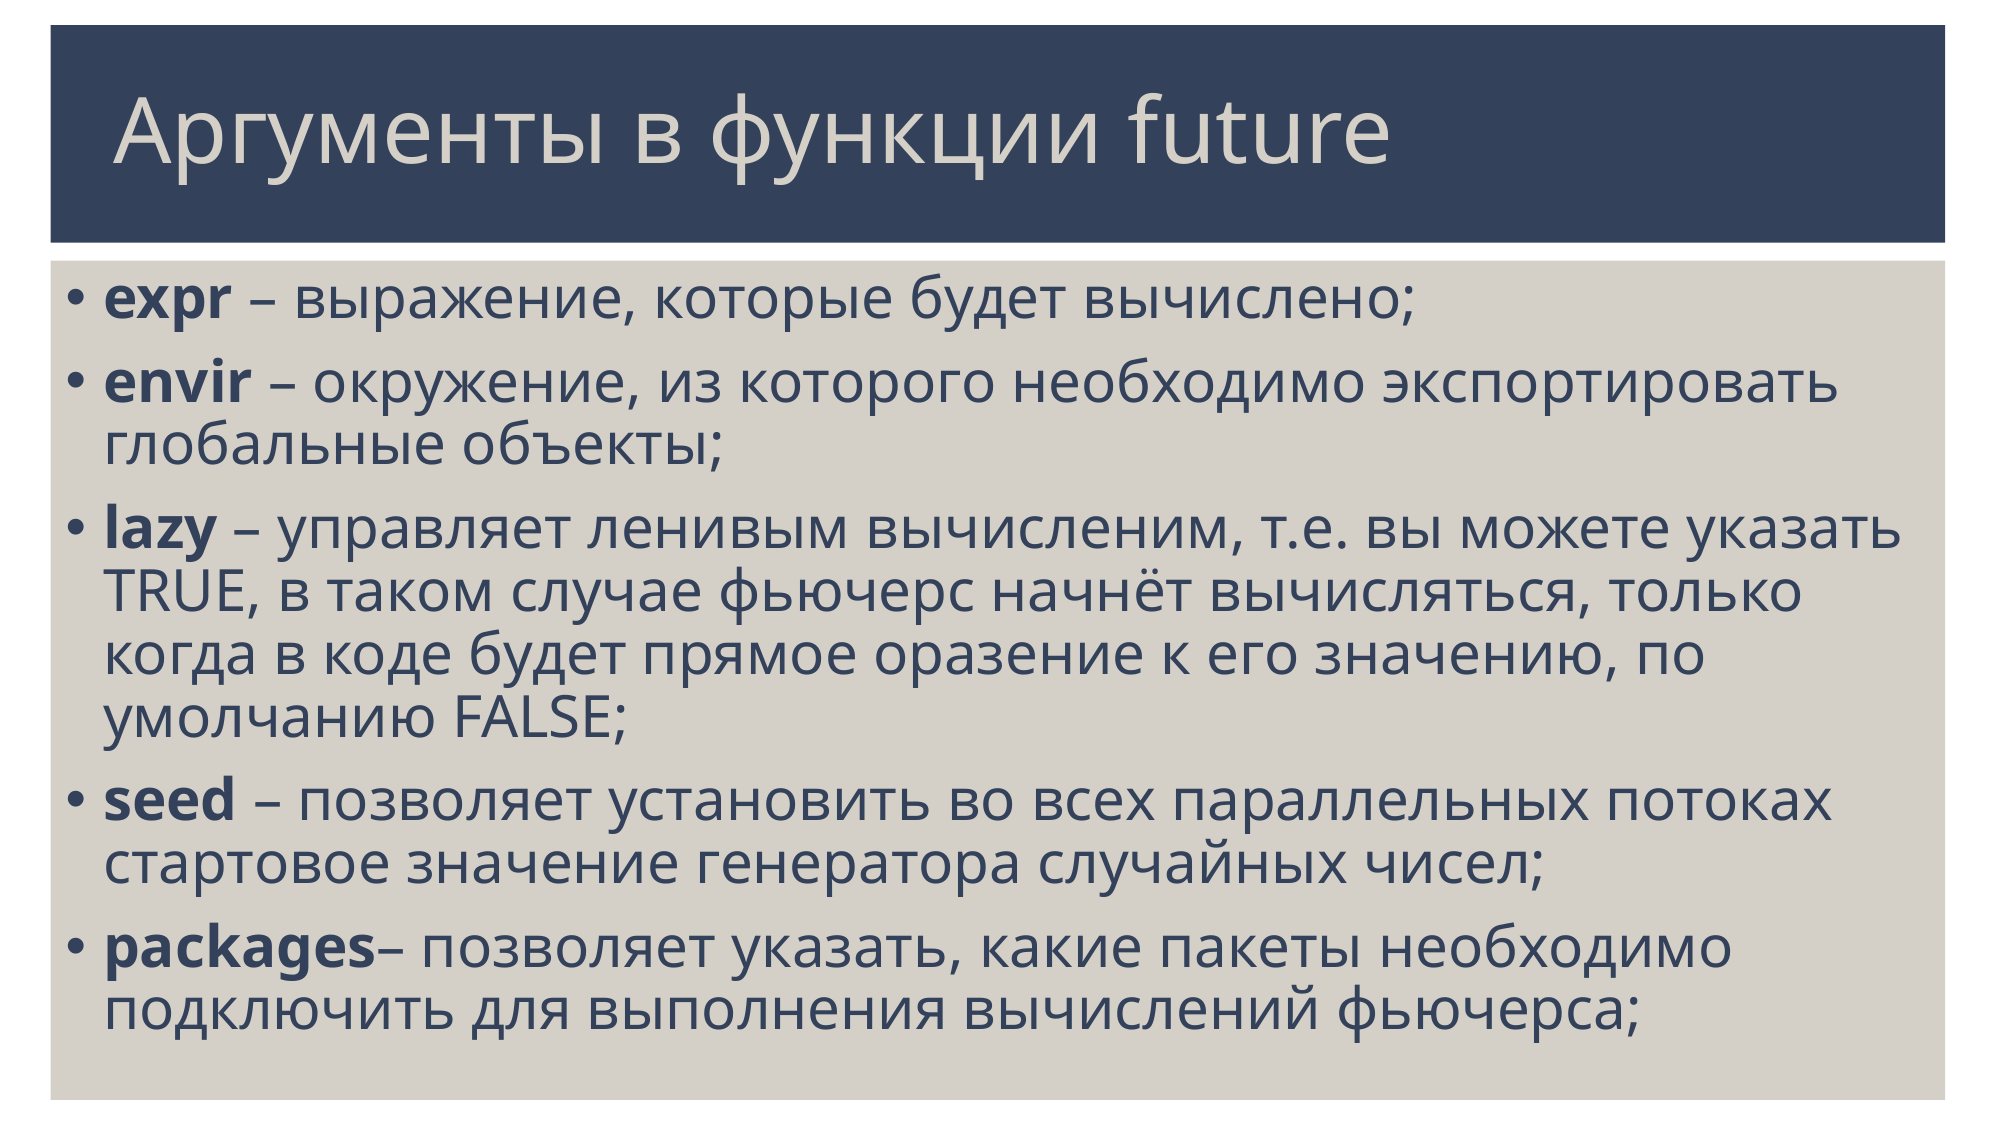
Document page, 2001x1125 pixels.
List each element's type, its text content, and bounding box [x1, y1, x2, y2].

title Аргументы в функции future [50, 25, 1946, 243]
list expr – выражение, которые будет вычислено; envir – окружение, из которого необходимо экспортировать глобальные объекты; lazy – управляет ленивым вычисленим, т.е. вы можете указать TRUE, в таком случае фьючерс начнёт вычисляться, только когда в коде будет прямое оразение к его значению, по умолчанию FALSE; seed – позволяет установить во всех параллельных потоках стартовое значение генератора случайных чисел; packages– позволяет указать, какие пакеты необходимо подключить для выполнения вычислений фьючерса; [50, 260, 1946, 1100]
